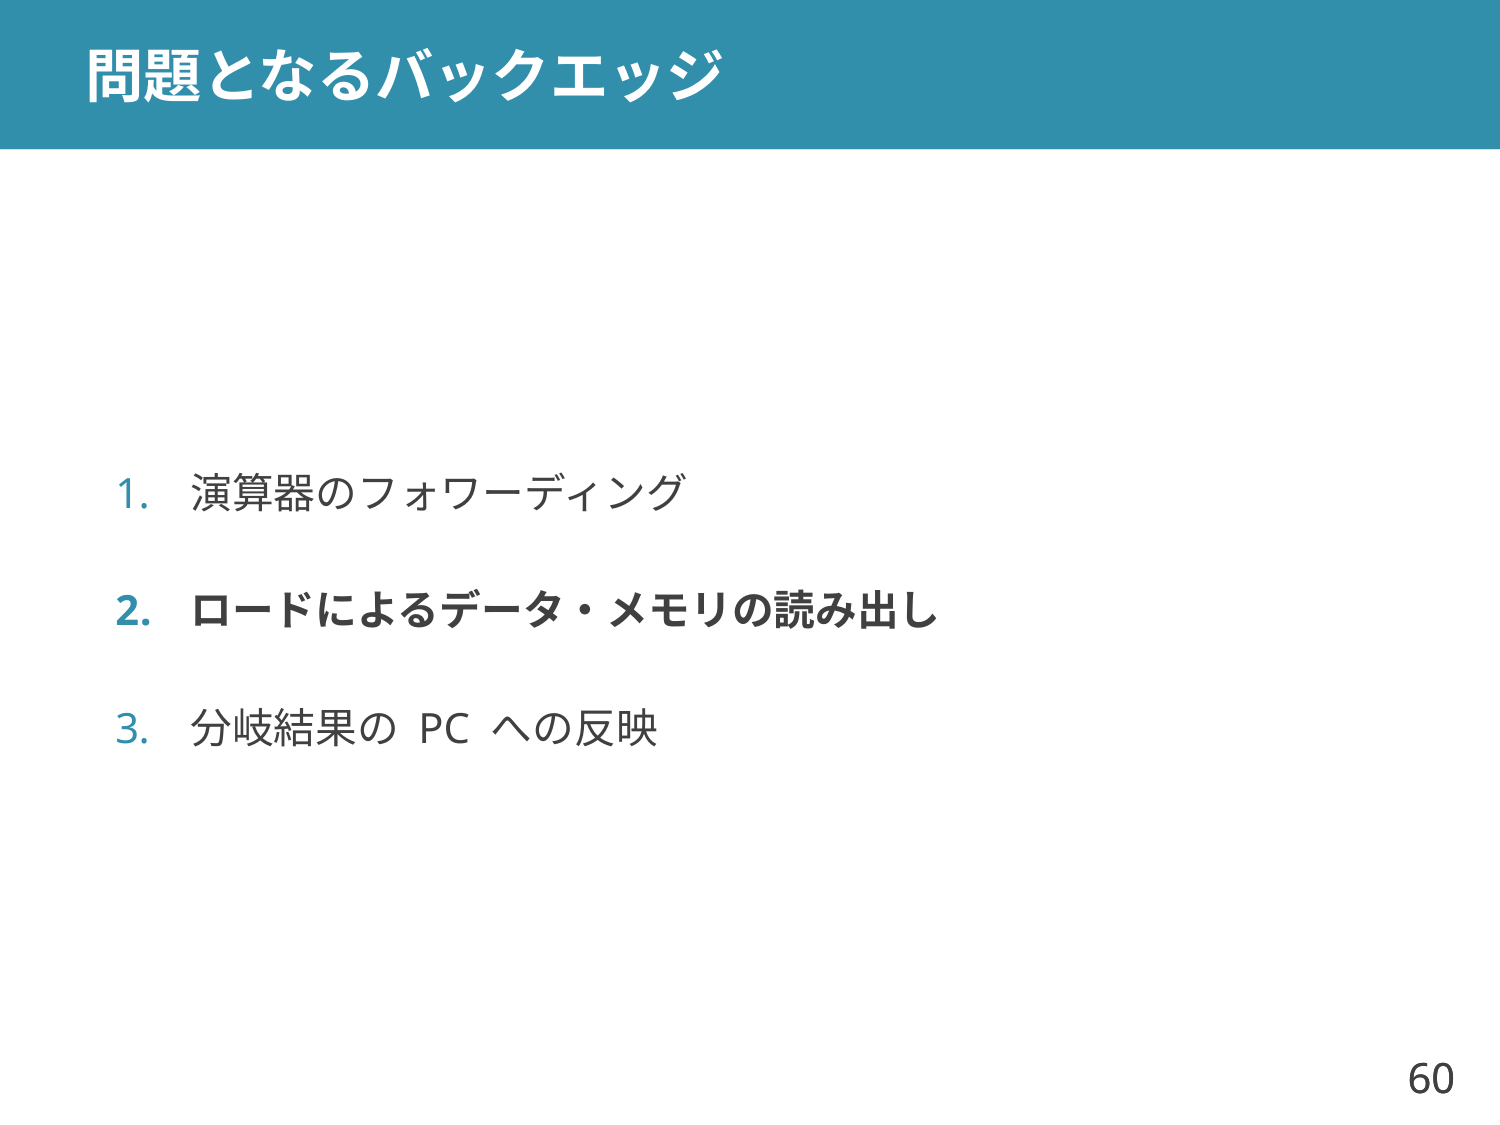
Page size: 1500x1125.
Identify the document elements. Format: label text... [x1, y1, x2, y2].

title 問題となるバックエッジ [70, 0, 1500, 150]
list 演算器のフォワーディング ロードによるデータ・メモリの読み出し 分岐結果の PC への反映 [100, 178, 1459, 1036]
